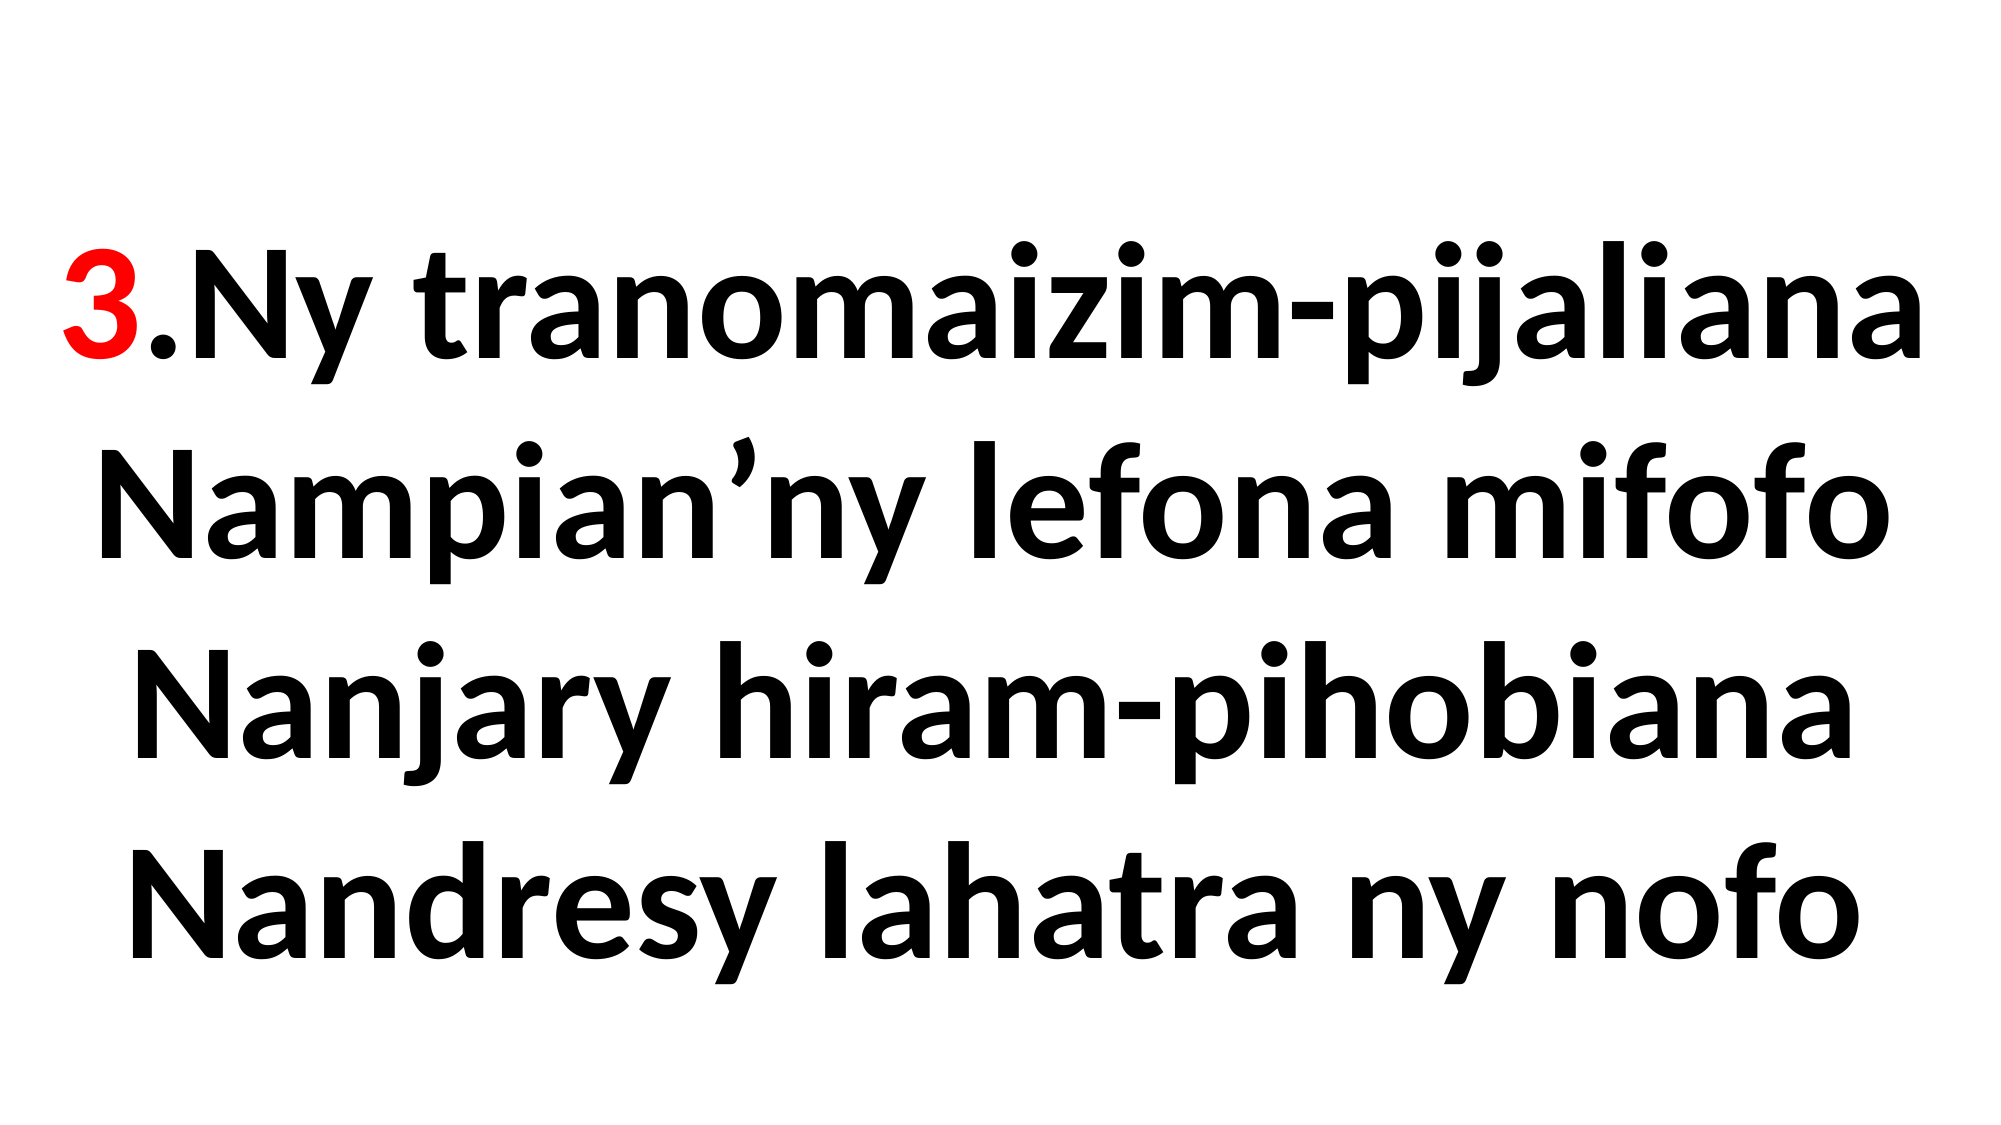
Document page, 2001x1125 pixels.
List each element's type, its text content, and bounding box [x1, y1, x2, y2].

text_box 3.Ny tranomaizim-pijaliana Nampian’ny lefona mifofo Nanjary hiram-pihobiana Nandresy lahatra ny nofo [0, 184, 1995, 999]
